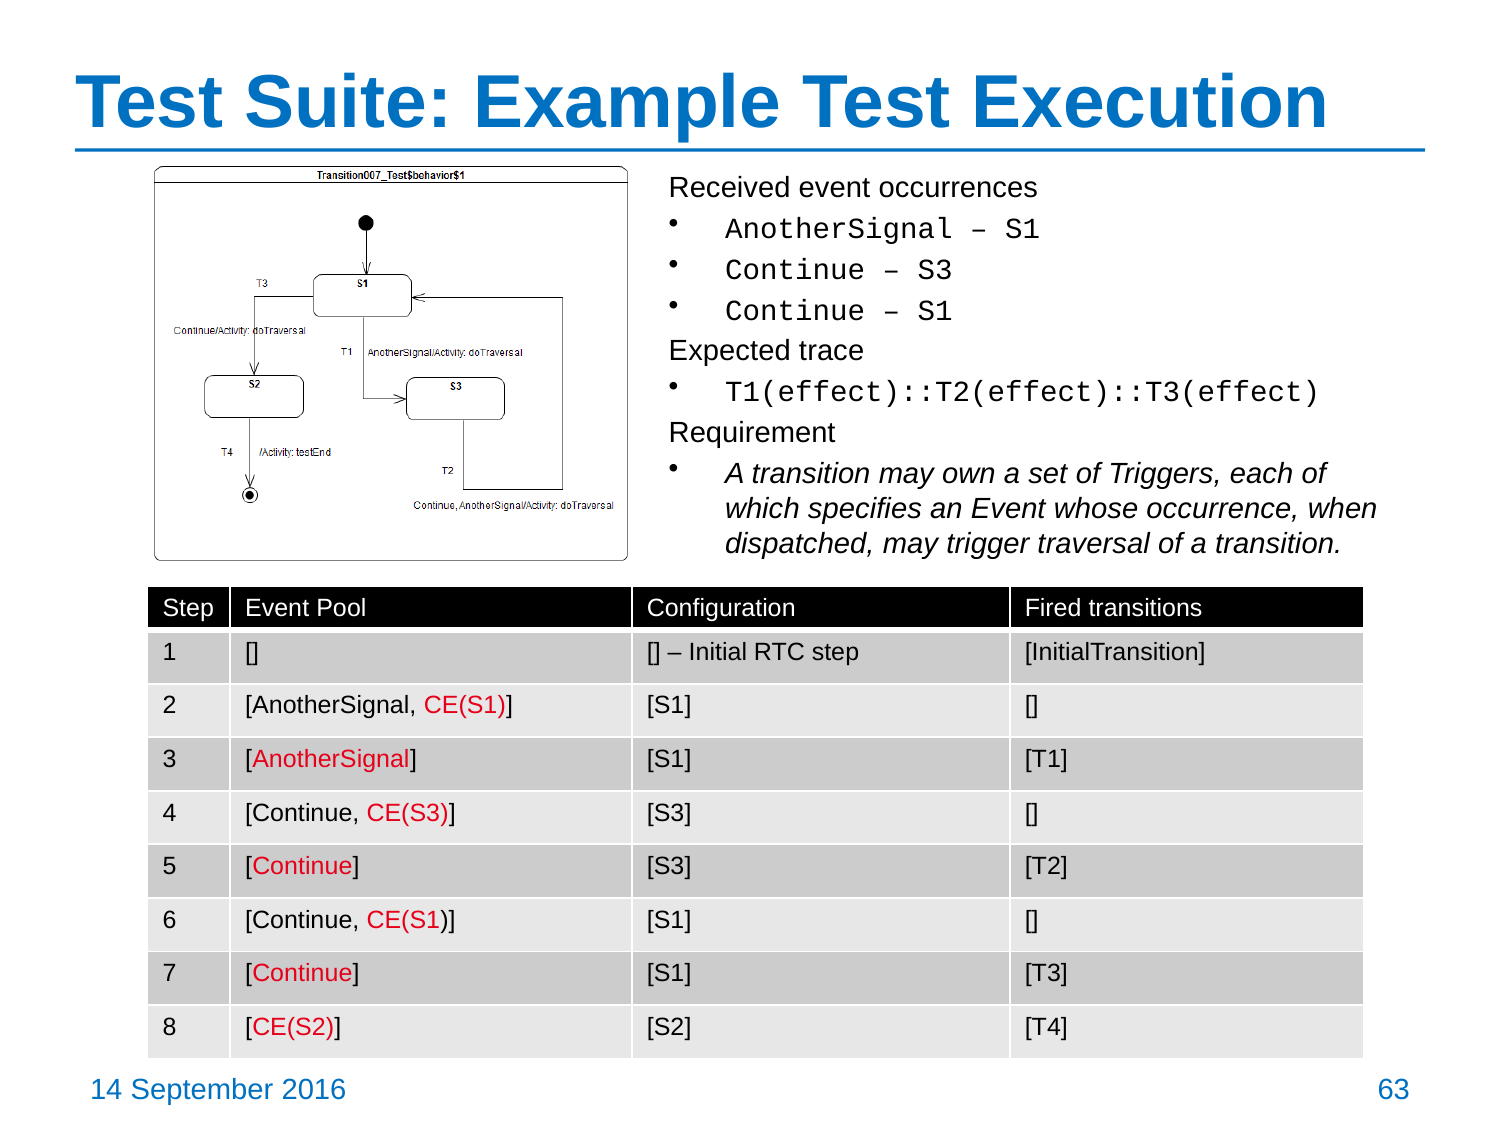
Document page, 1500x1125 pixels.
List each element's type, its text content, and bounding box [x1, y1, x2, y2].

table_cell [Continue, CE(S1)] [231, 899, 631, 951]
table_cell [CE(S2)] [231, 1006, 631, 1058]
table_cell 8 [148, 1006, 229, 1058]
table_cell [S1] [633, 952, 1009, 1004]
table_cell 5 [148, 845, 229, 897]
table_cell [S1] [633, 899, 1009, 951]
table_cell [] [1011, 792, 1363, 843]
table_cell 7 [148, 952, 229, 1004]
table_cell 1 [148, 633, 229, 683]
slide_number 63 [1074, 1062, 1425, 1103]
table_cell [AnotherSignal] [231, 738, 631, 790]
table_header Step [148, 587, 229, 627]
table_cell [S1] [633, 738, 1009, 790]
table_cell [] [231, 633, 631, 683]
table_cell [InitialTransition] [1011, 633, 1363, 683]
title Test Suite: Example Test Execution [75, 50, 1425, 150]
table_cell [AnotherSignal, CE(S1)] [231, 685, 631, 736]
table_cell [S2] [633, 1006, 1009, 1058]
table_cell [S1] [633, 685, 1009, 736]
table_cell [S3] [633, 792, 1009, 843]
picture [145, 160, 632, 566]
table_cell 3 [148, 738, 229, 790]
table_cell [] [1011, 899, 1363, 951]
table_cell 2 [148, 685, 229, 736]
table_cell [Continue, CE(S3)] [231, 792, 631, 843]
table_header Configuration [633, 587, 1009, 627]
table_cell [T3] [1011, 952, 1363, 1004]
table_cell [] – Initial RTC step [633, 633, 1009, 683]
table_cell 4 [148, 792, 229, 843]
list Received event occurrences AnotherSignal – S1 Continue – S3 Continue – S1 Expected trace T1(effect)::T2(effect)::T3(effect) Requirement A transition may own a set of Triggers, each of which specifies an Event whose occurrence, when dispatched, may trigger traversal of a transition. [653, 160, 1425, 566]
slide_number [75, 1062, 425, 1103]
table_cell [Continue] [231, 952, 631, 1004]
table_cell [] [1011, 685, 1363, 736]
table_header Fired transitions [1011, 587, 1363, 627]
table_cell [T2] [1011, 845, 1363, 897]
table_cell 6 [148, 899, 229, 951]
table_cell [T1] [1011, 738, 1363, 790]
table_header Event Pool [231, 587, 631, 627]
table_cell [S3] [633, 845, 1009, 897]
table_cell [T4] [1011, 1006, 1363, 1058]
table_cell [Continue] [231, 845, 631, 897]
